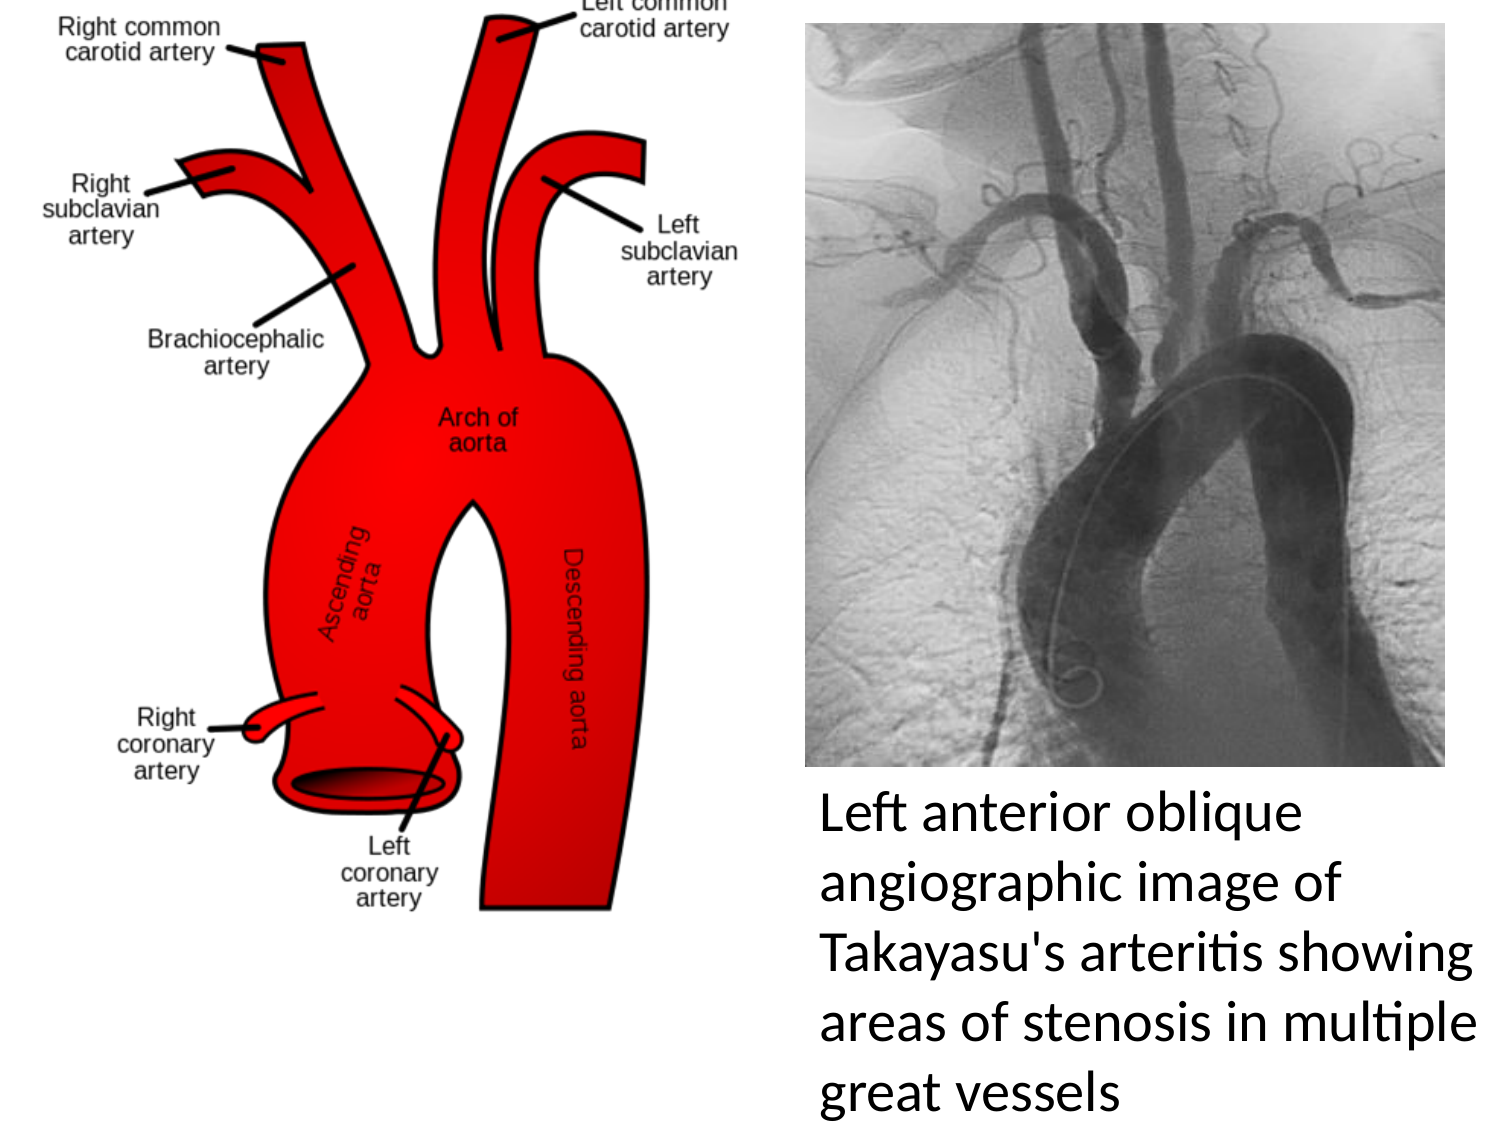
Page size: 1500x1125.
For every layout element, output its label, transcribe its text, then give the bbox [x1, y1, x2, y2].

picture [0, 0, 761, 946]
text_box Left anterior oblique angiographic image of Takayasu's arteritis showing areas of stenosis in multiple great vessels [805, 766, 1500, 1125]
picture [805, 23, 1445, 767]
